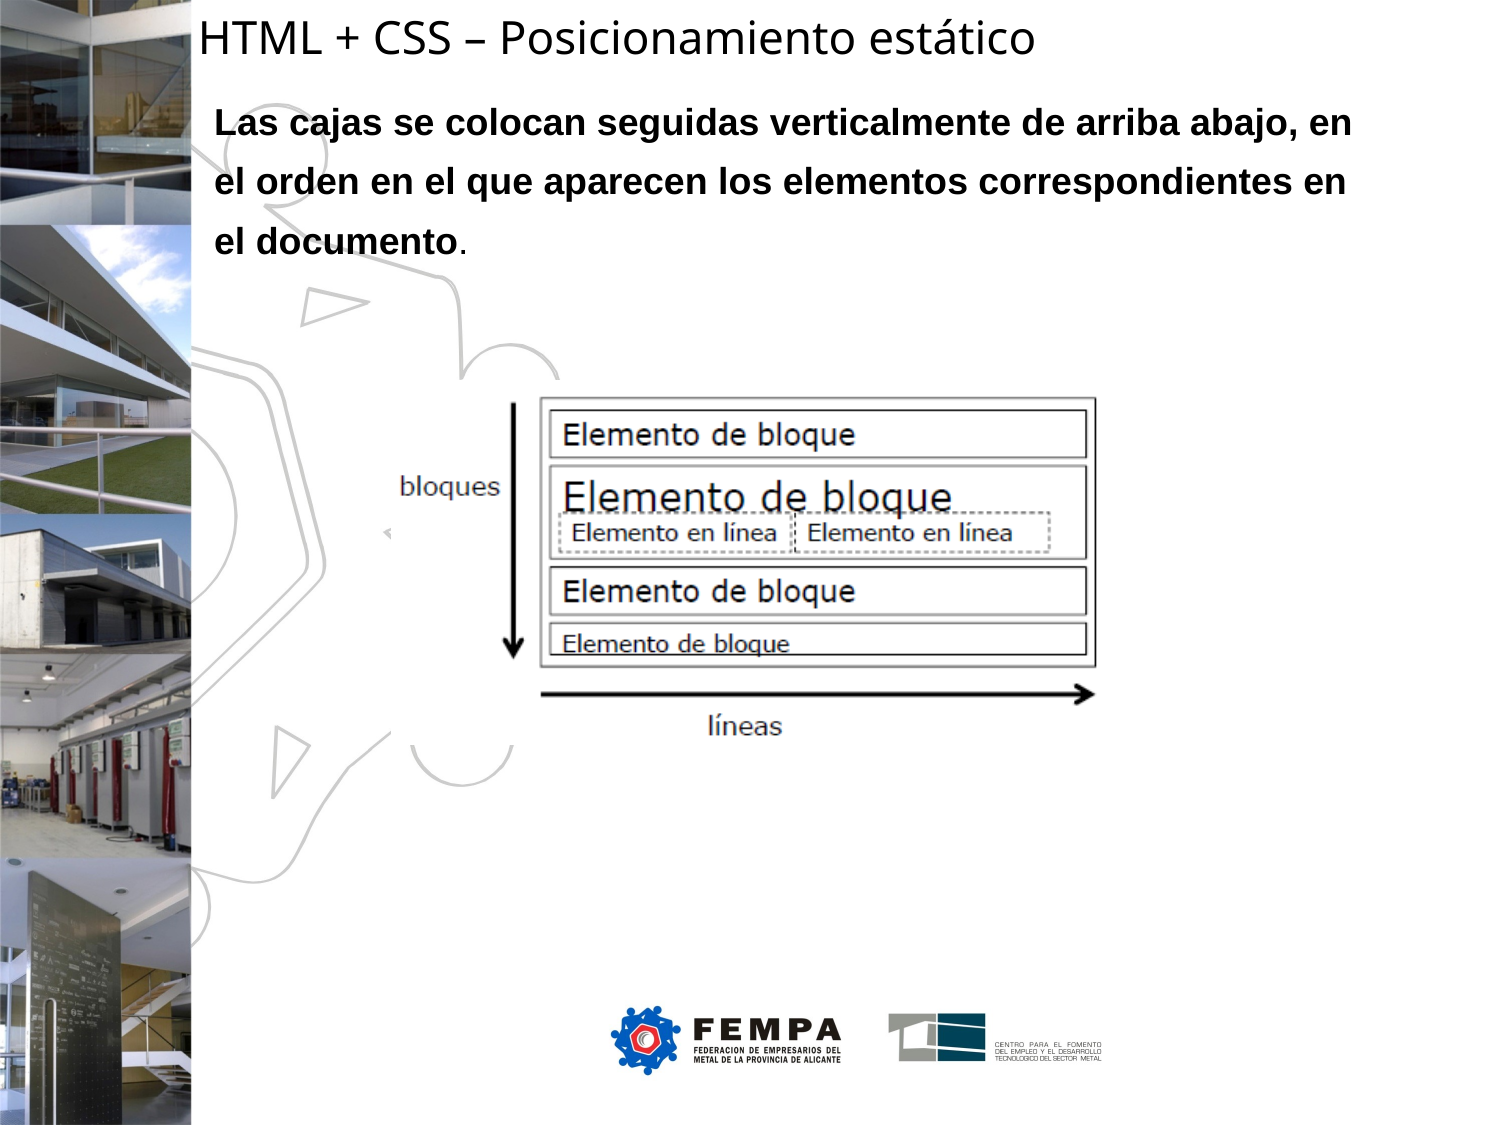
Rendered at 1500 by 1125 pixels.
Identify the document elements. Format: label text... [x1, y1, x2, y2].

picture [0, 0, 1500, 1125]
text_box [73, 230, 206, 295]
text_box Las cajas se colocan seguidas verticalmente de arriba abajo, en el orden en el que aparecen los elementos correspondientes en el documento. [206, 89, 1467, 1014]
list HTML + CSS – Posicionamiento estático [183, 1, 1317, 67]
